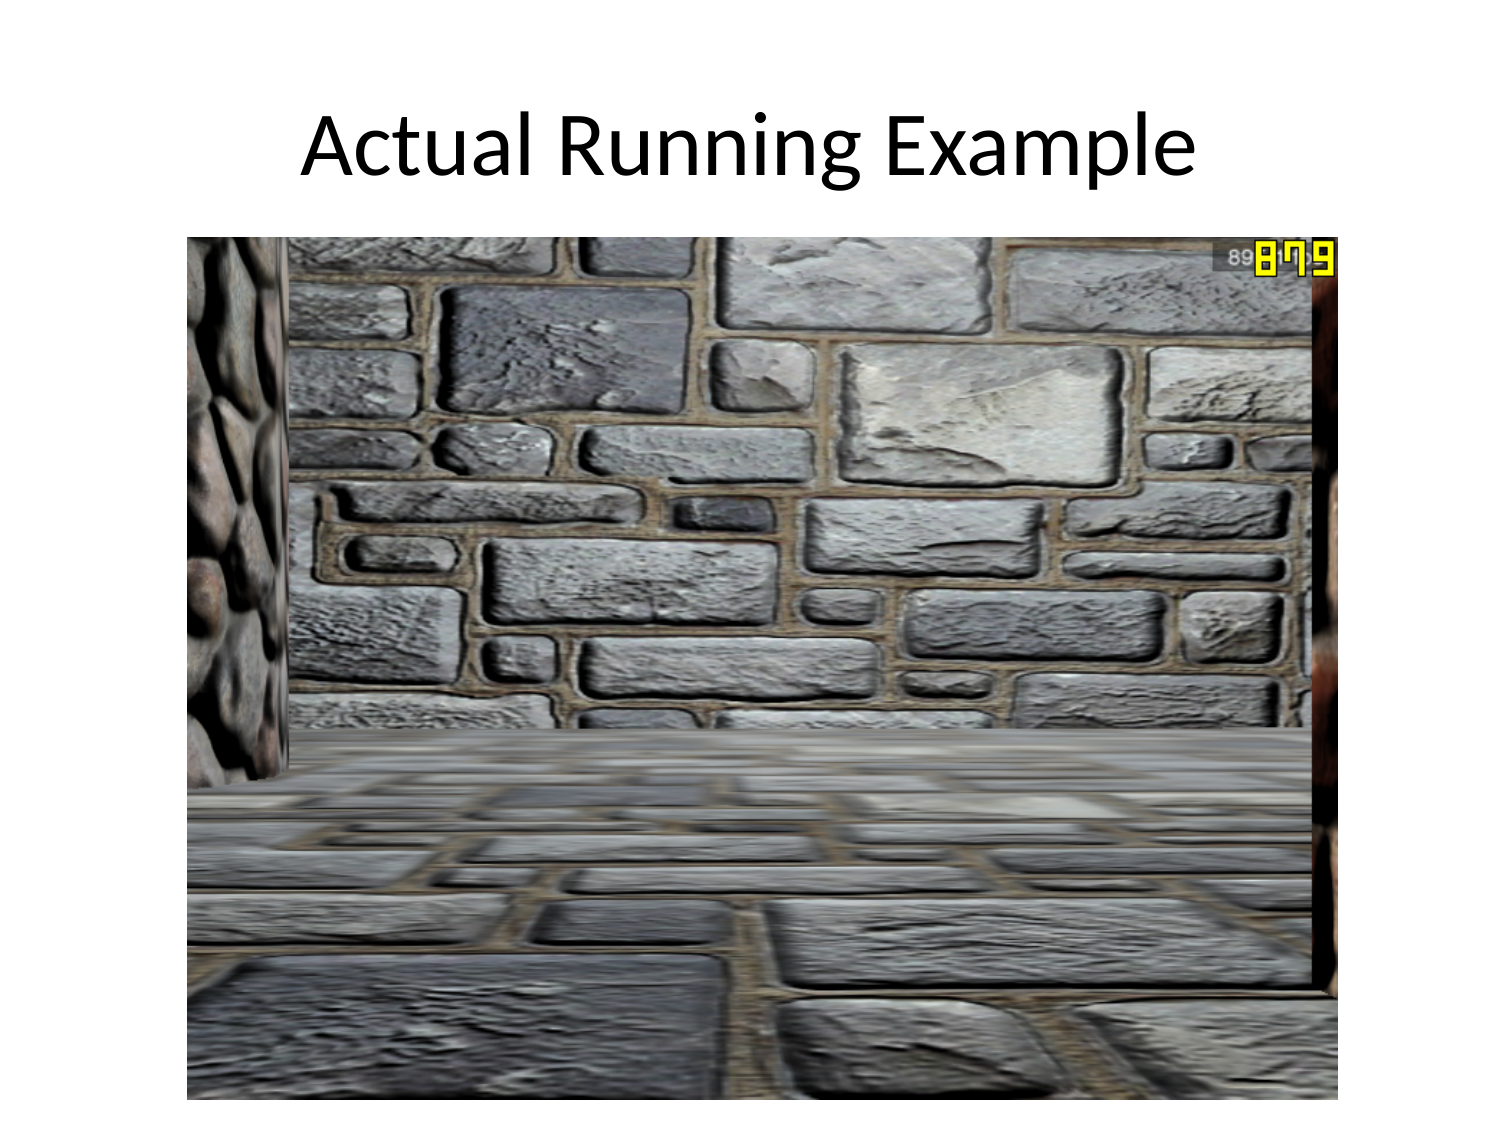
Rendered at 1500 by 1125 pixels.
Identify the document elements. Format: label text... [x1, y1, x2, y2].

picture [187, 237, 1338, 1101]
title Actual Running Example [75, 45, 1425, 233]
